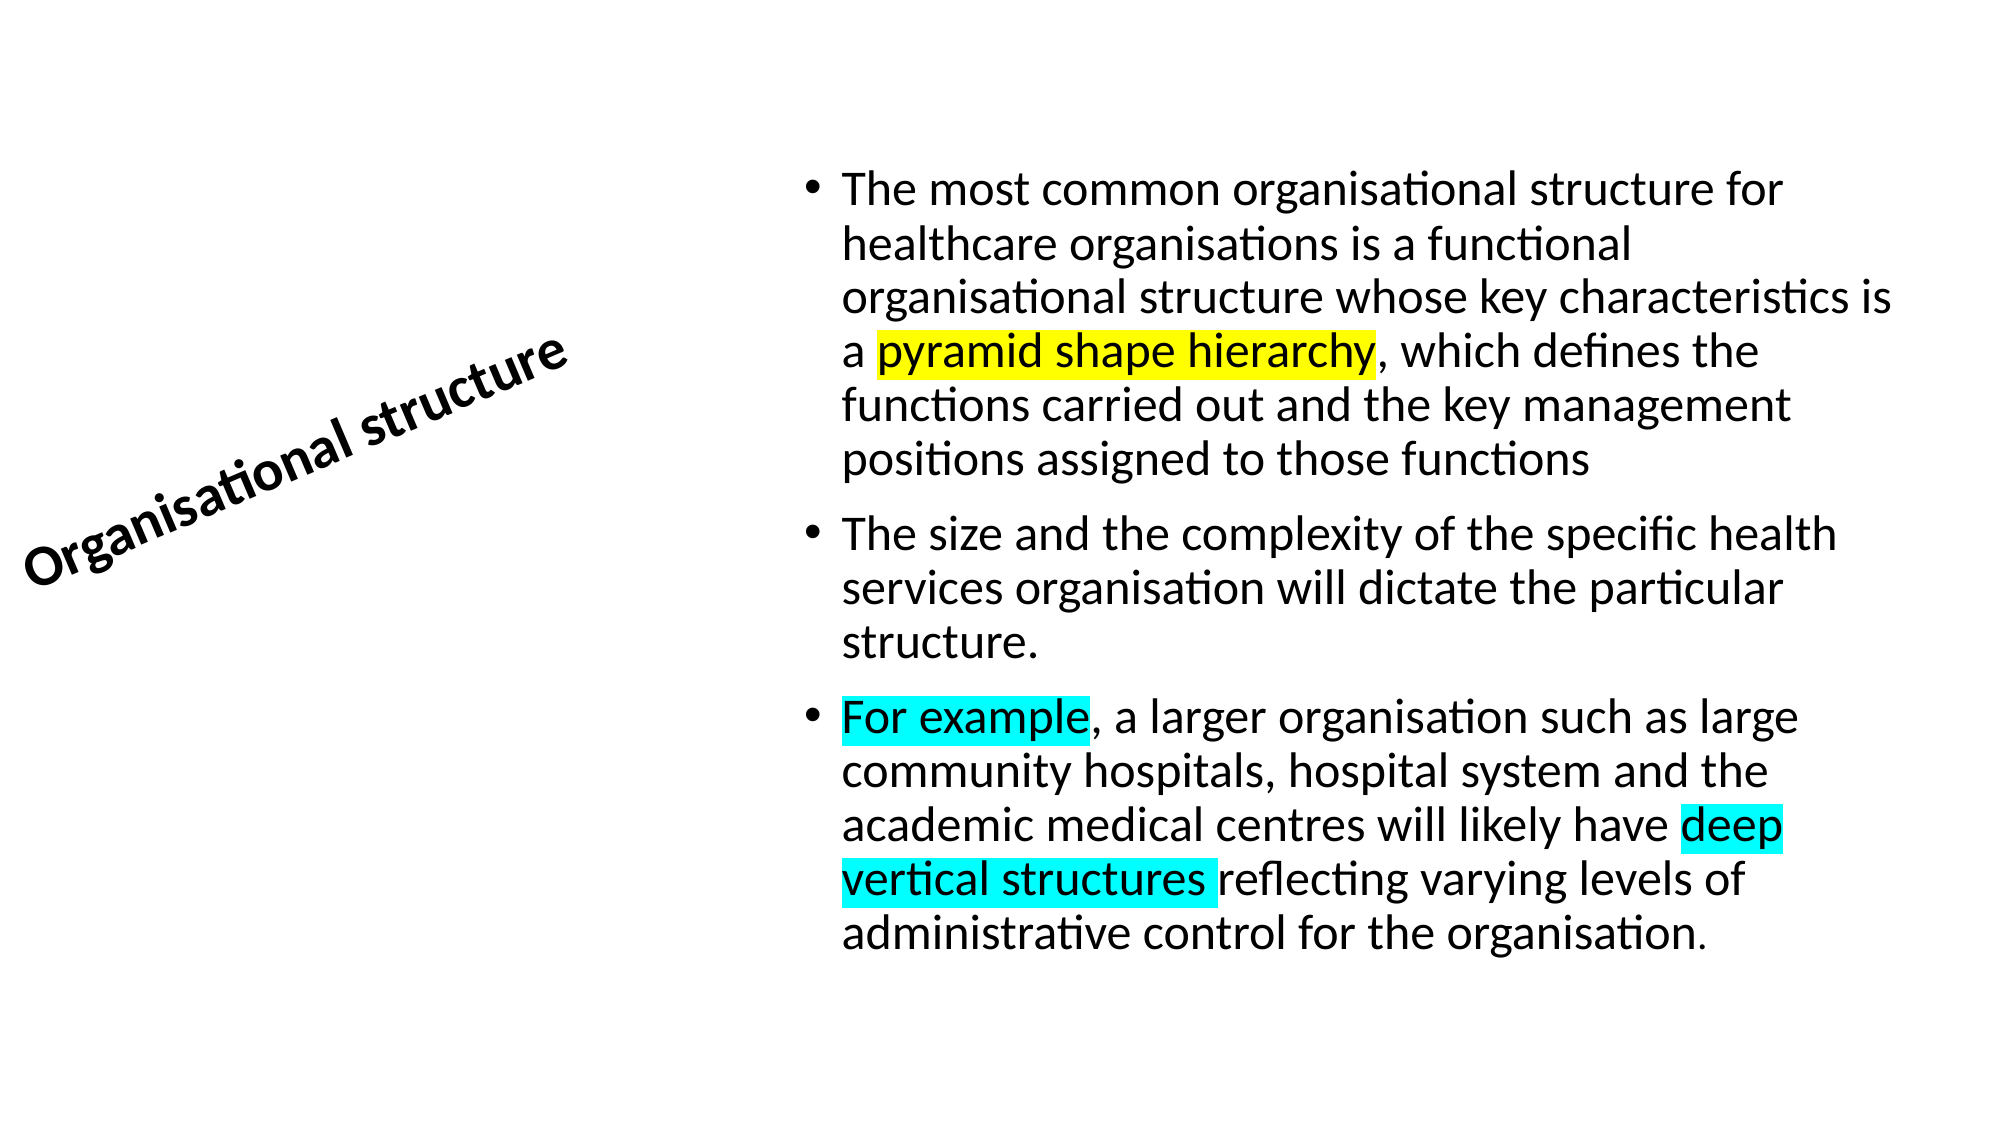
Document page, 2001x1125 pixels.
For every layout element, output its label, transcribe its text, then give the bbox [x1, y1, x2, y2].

text_box Organisational structure for NHS healthcare [0, 294, 623, 680]
list The most common organisational structure for healthcare organisations is a functional organisational structure whose key characteristics is a pyramid shape hierarchy, which defines the functions carried out and the key management positions assigned to those functions The size and the complexity of the specific health services organisation will dictate the particular structure. For example, a larger organisation such as large community hospitals, hospital system and the academic medical centres will likely have deep vertical structures reflecting varying levels of administrative control for the organisation. [789, 106, 1937, 1017]
